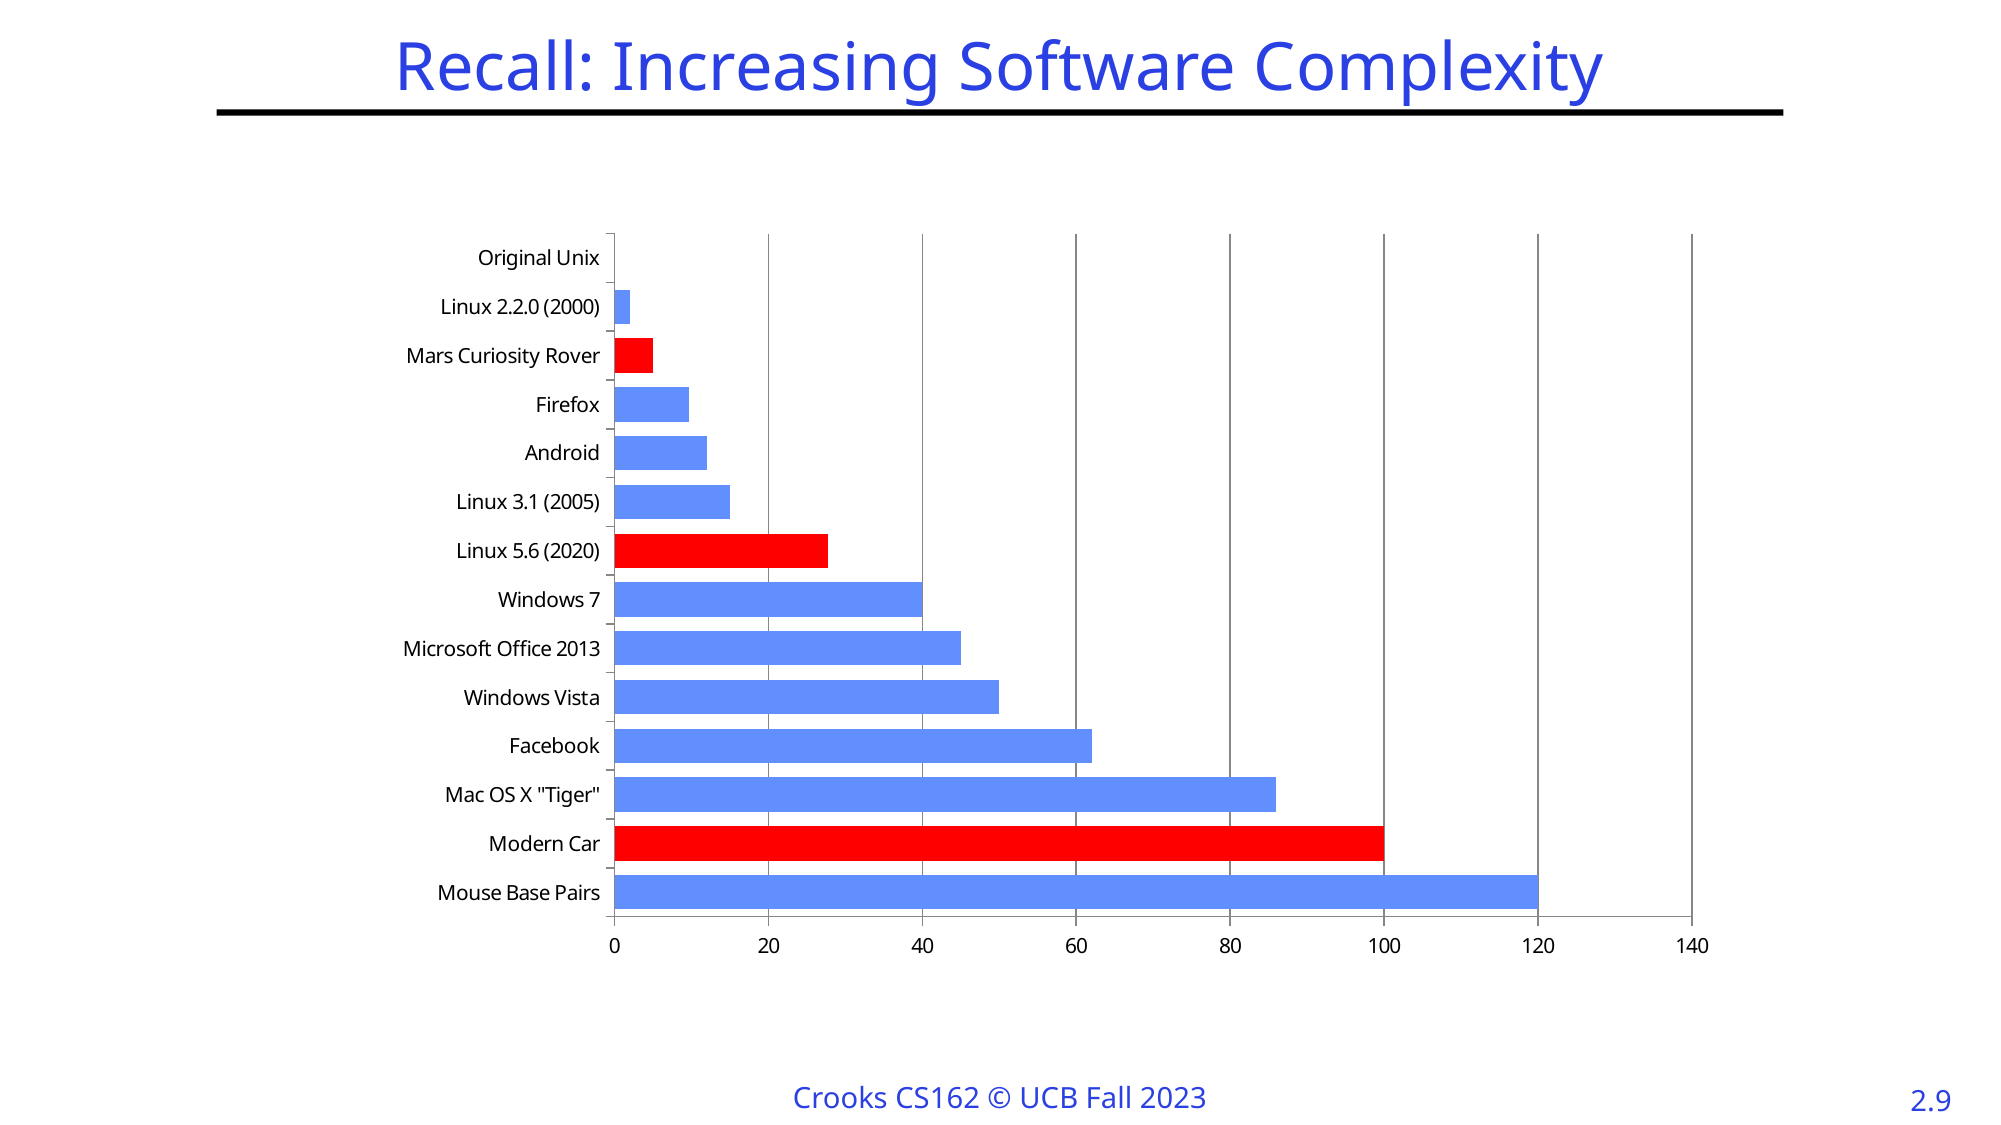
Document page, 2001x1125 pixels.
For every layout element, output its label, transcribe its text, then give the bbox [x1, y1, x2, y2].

chart [332, 195, 1736, 977]
title Recall: Increasing Software Complexity [212, 24, 1788, 113]
